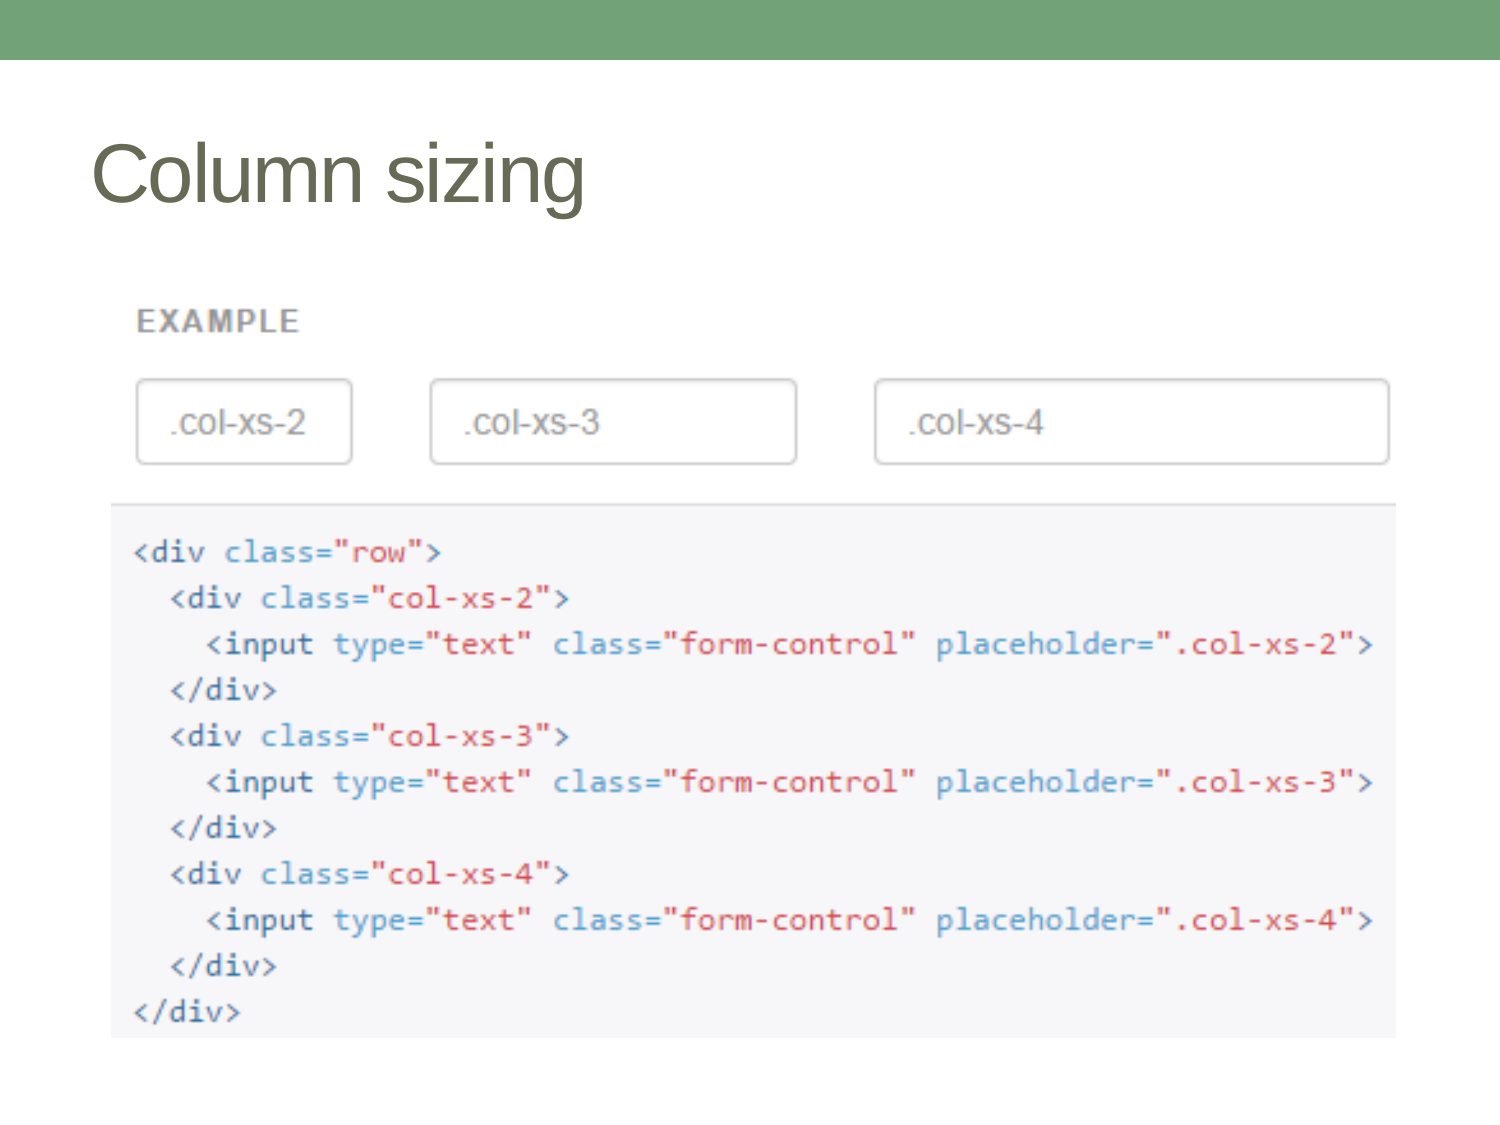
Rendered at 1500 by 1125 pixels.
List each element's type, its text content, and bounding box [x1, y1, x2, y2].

picture [111, 287, 1396, 1038]
title Column sizing [75, 87, 1425, 250]
